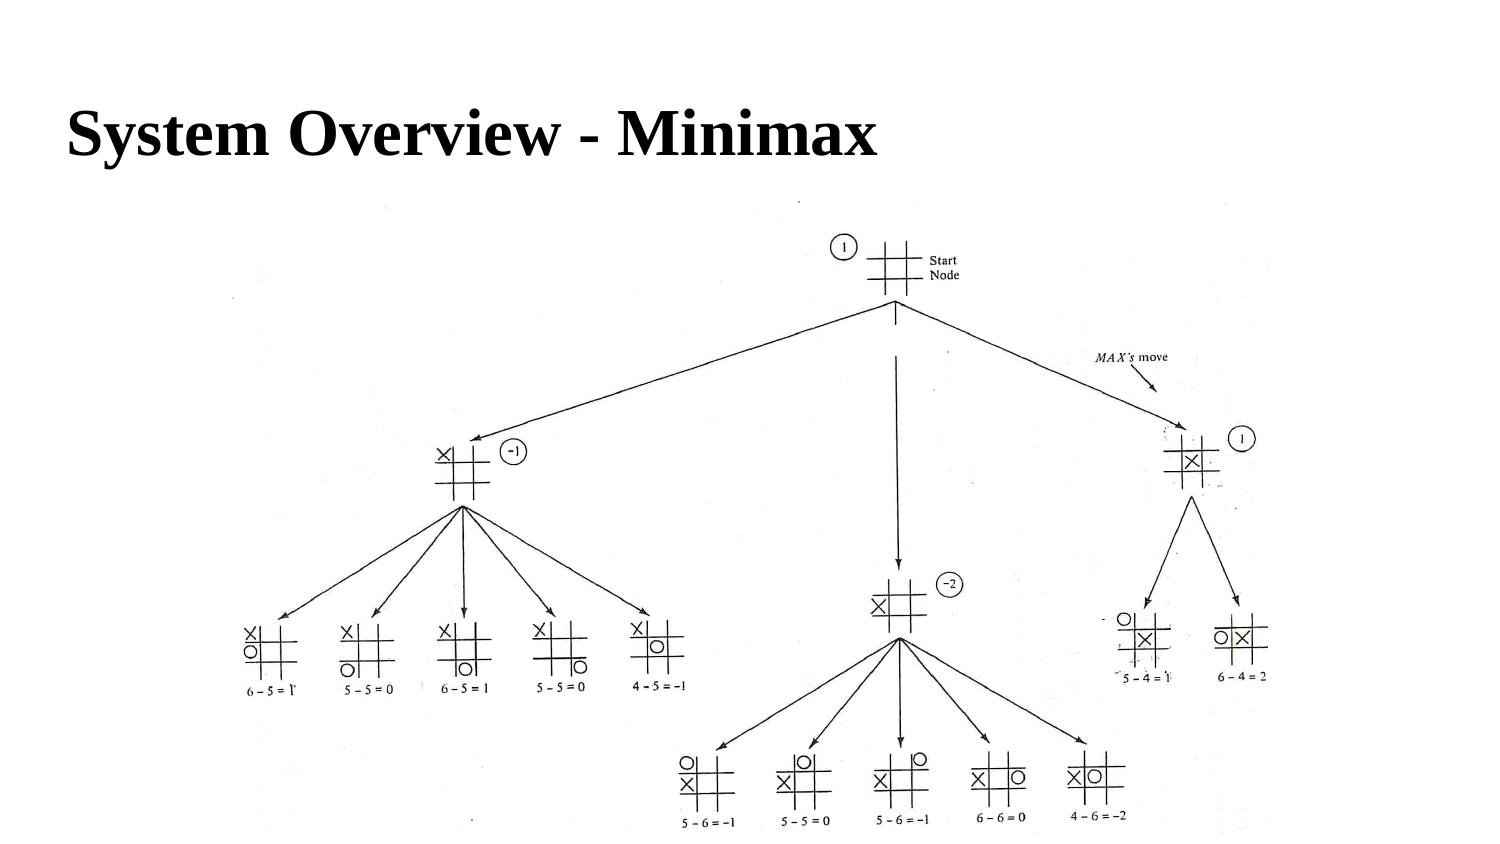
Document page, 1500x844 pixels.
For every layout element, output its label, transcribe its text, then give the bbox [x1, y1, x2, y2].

picture [232, 186, 1268, 836]
title System Overview - Minimax [51, 72, 1449, 167]
